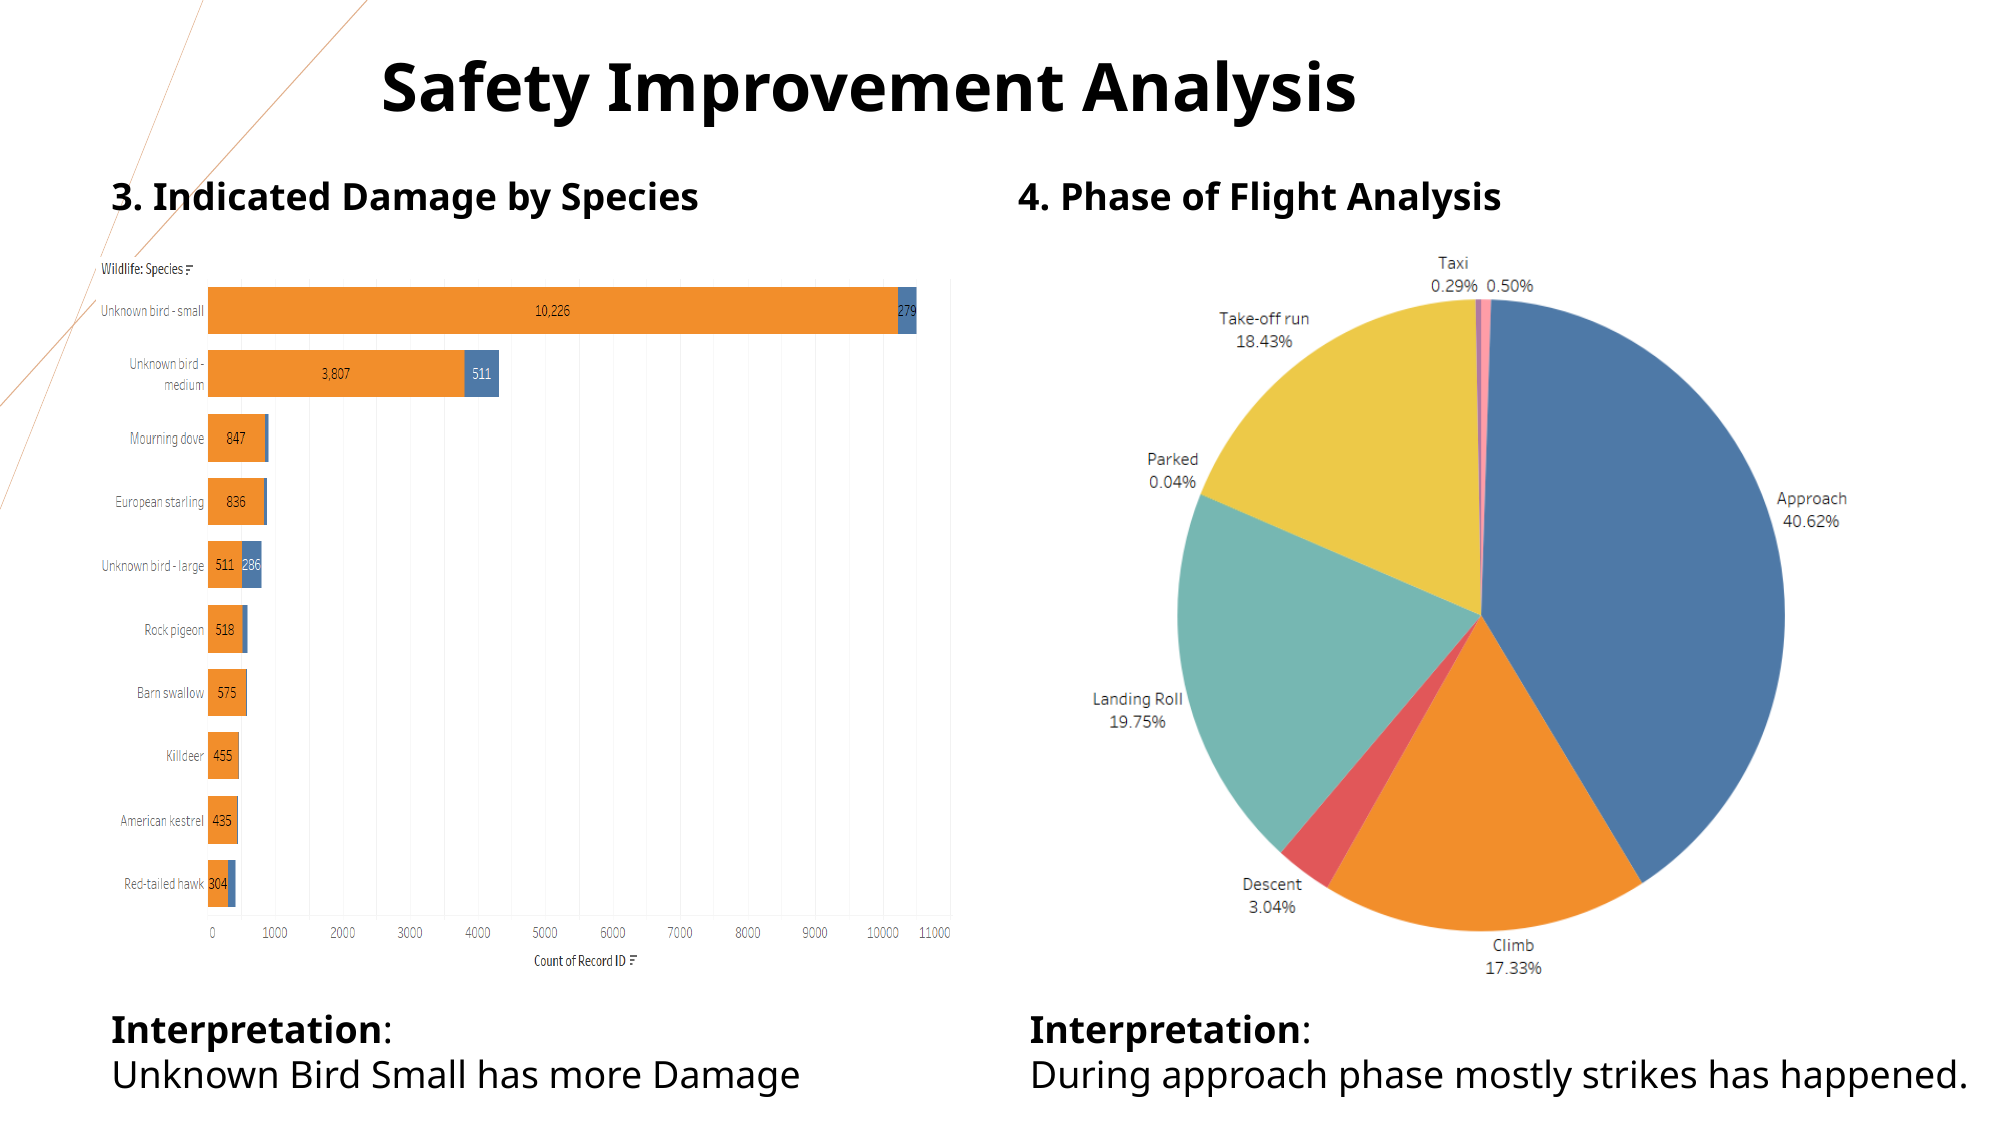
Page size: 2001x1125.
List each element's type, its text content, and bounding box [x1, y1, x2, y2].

text_box 4. Phase of Flight Analysis [1003, 165, 2000, 226]
picture [1014, 247, 1917, 999]
text_box Interpretation: Unknown Bird Small has more Damage [96, 998, 1015, 1125]
text_box Safety Improvement Analysis [366, 37, 1640, 133]
text_box 3. Indicated Damage by Species [96, 165, 1124, 316]
text_box Interpretation: During approach phase mostly strikes has happened. [1015, 998, 2000, 1104]
picture [96, 257, 954, 978]
